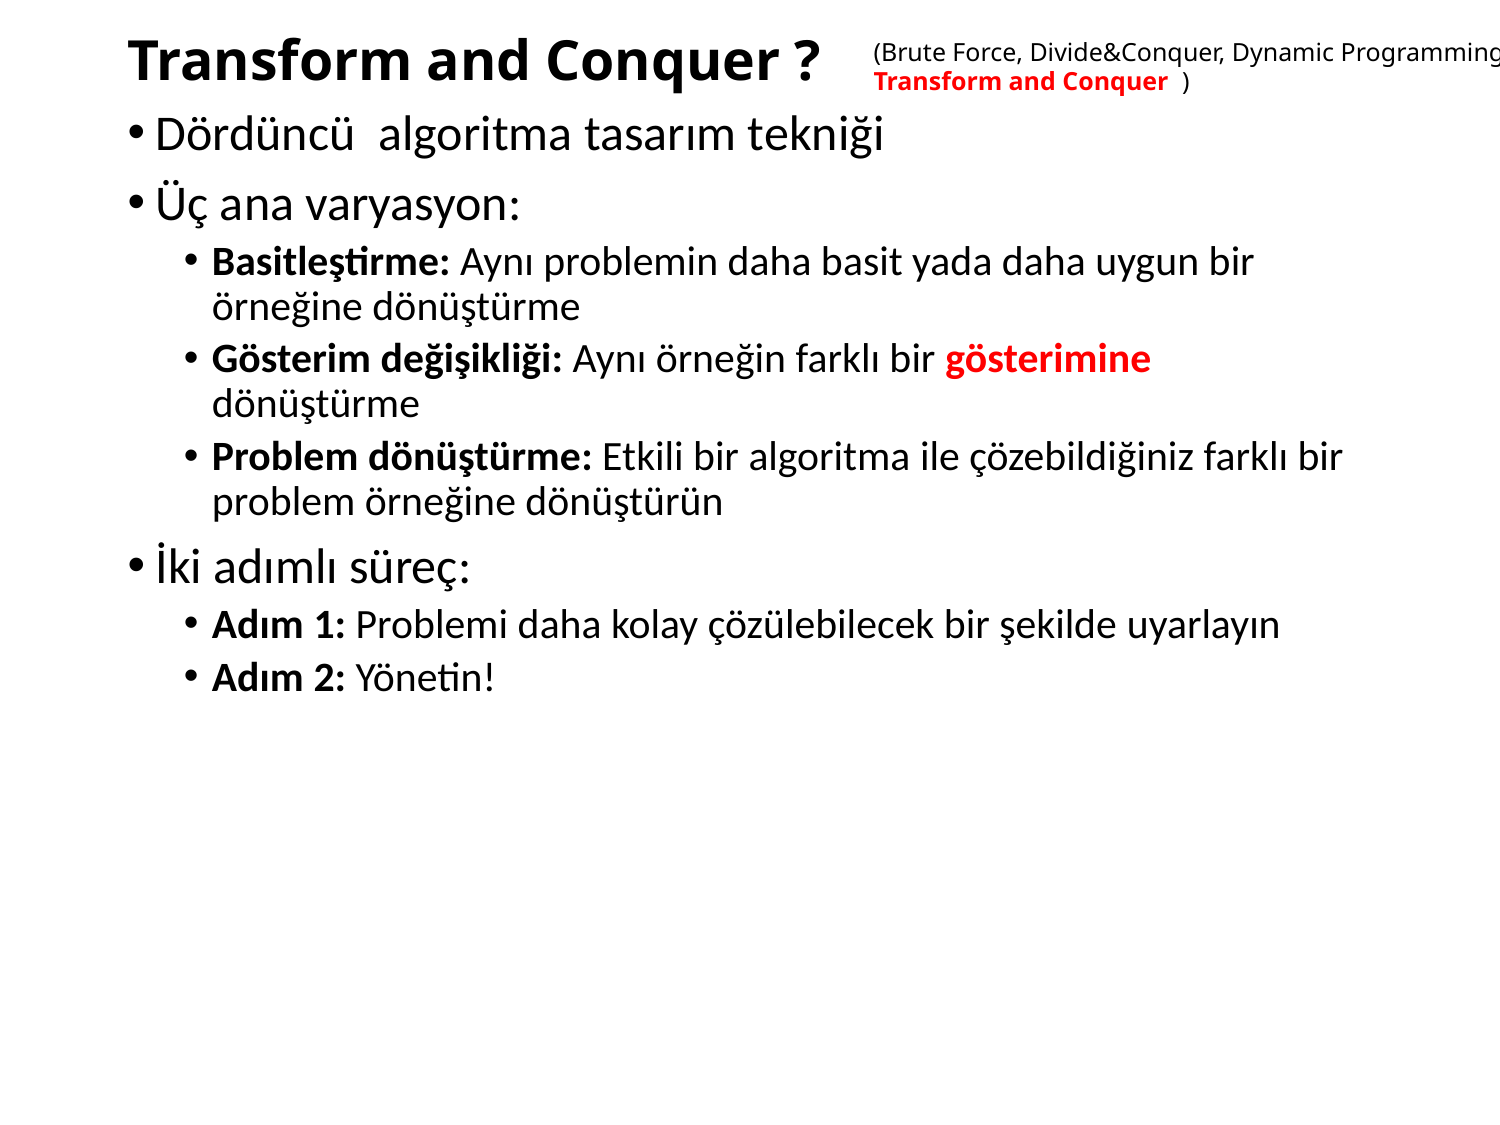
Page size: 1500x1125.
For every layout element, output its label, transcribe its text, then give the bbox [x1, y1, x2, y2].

list Dördüncü algoritma tasarım tekniği Üç ana varyasyon: Basitleştirme: Aynı problemin daha basit yada daha uygun bir örneğine dönüştürme Gösterim değişikliği: Aynı örneğin farklı bir gösterimine dönüştürme Problem dönüştürme: Etkili bir algoritma ile çözebildiğiniz farklı bir problem örneğine dönüştürün İki adımlı süreç: Adım 1: Problemi daha kolay çözülebilecek bir şekilde uyarlayın Adım 2: Yönetin! [112, 99, 1375, 813]
title Transform and Conquer ? [112, 24, 1240, 99]
text_box (Brute Force, Divide&Conquer, Dynamic Programming, Transform and Conquer ) [858, 28, 1500, 104]
